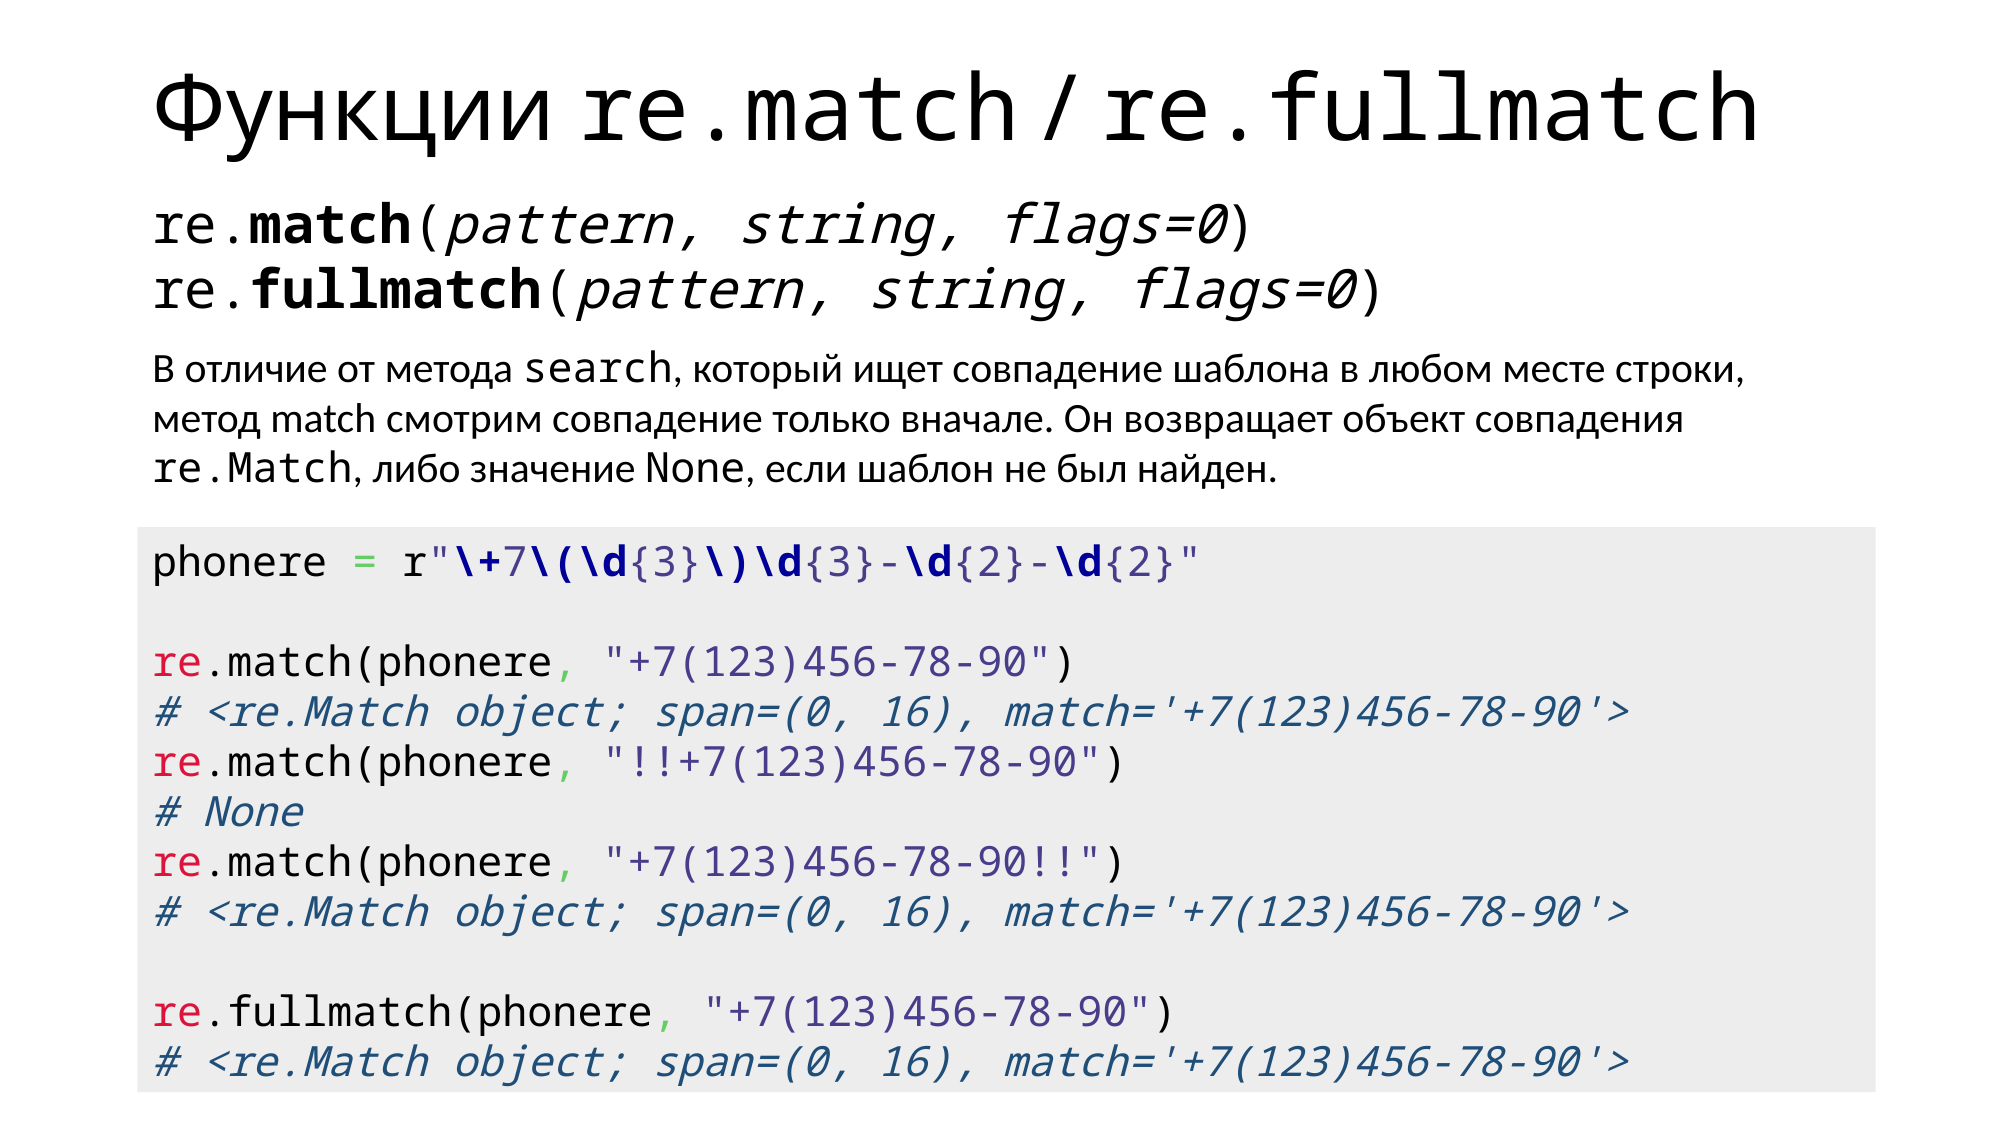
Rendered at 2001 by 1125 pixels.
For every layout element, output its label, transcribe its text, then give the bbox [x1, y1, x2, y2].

text_box phonere = r"\+7\(\d{3}\)\d{3}-\d{2}-\d{2}" re.match(phonere, "+7(123)456-78-90") # <re.Match object; span=(0, 16), match='+7(123)456-78-90'> re.match(phonere, "!!+7(123)456-78-90") # None re.match(phonere, "+7(123)456-78-90!!") # <re.Match object; span=(0, 16), match='+7(123)456-78-90'> re.fullmatch(phonere, "+7(123)456-78-90") # <re.Match object; span=(0, 16), match='+7(123)456-78-90'> [137, 527, 1876, 1093]
title Функции re.match / re.fullmatch [137, 45, 1863, 178]
list re.match(pattern, string, flags=0) re.fullmatch(pattern, string, flags=0) В отличие от метода search, который ищет совпадение шаблона в любом месте строки, метод match смотрим совпадение только вначале. Он возвращает объект совпадения re.Match, либо значение None, если шаблон не был найден. [137, 182, 1863, 506]
